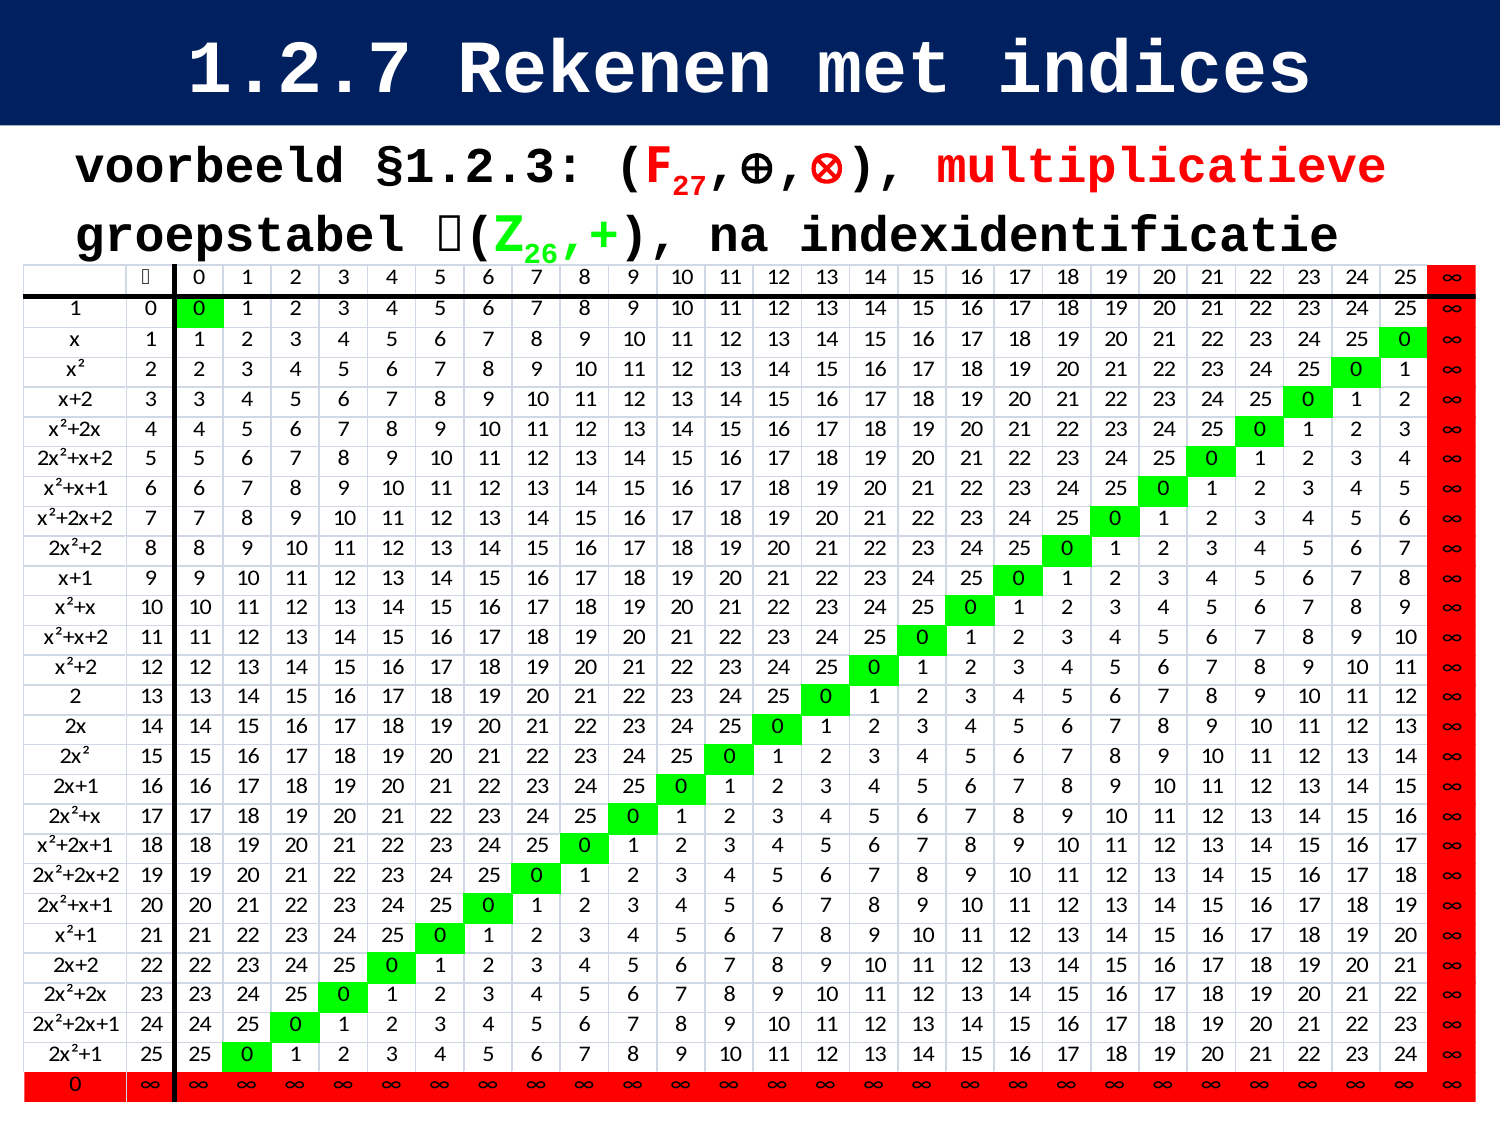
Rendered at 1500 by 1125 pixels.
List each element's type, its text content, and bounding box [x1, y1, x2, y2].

list voorbeeld §1.2.3: (F27,,), multiplicatieve groepstabel (Z26,+), na indexidentificatie [0, 125, 1500, 1125]
title 1.2.7 Rekenen met indices [0, 0, 1500, 125]
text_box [22, 264, 1478, 1104]
